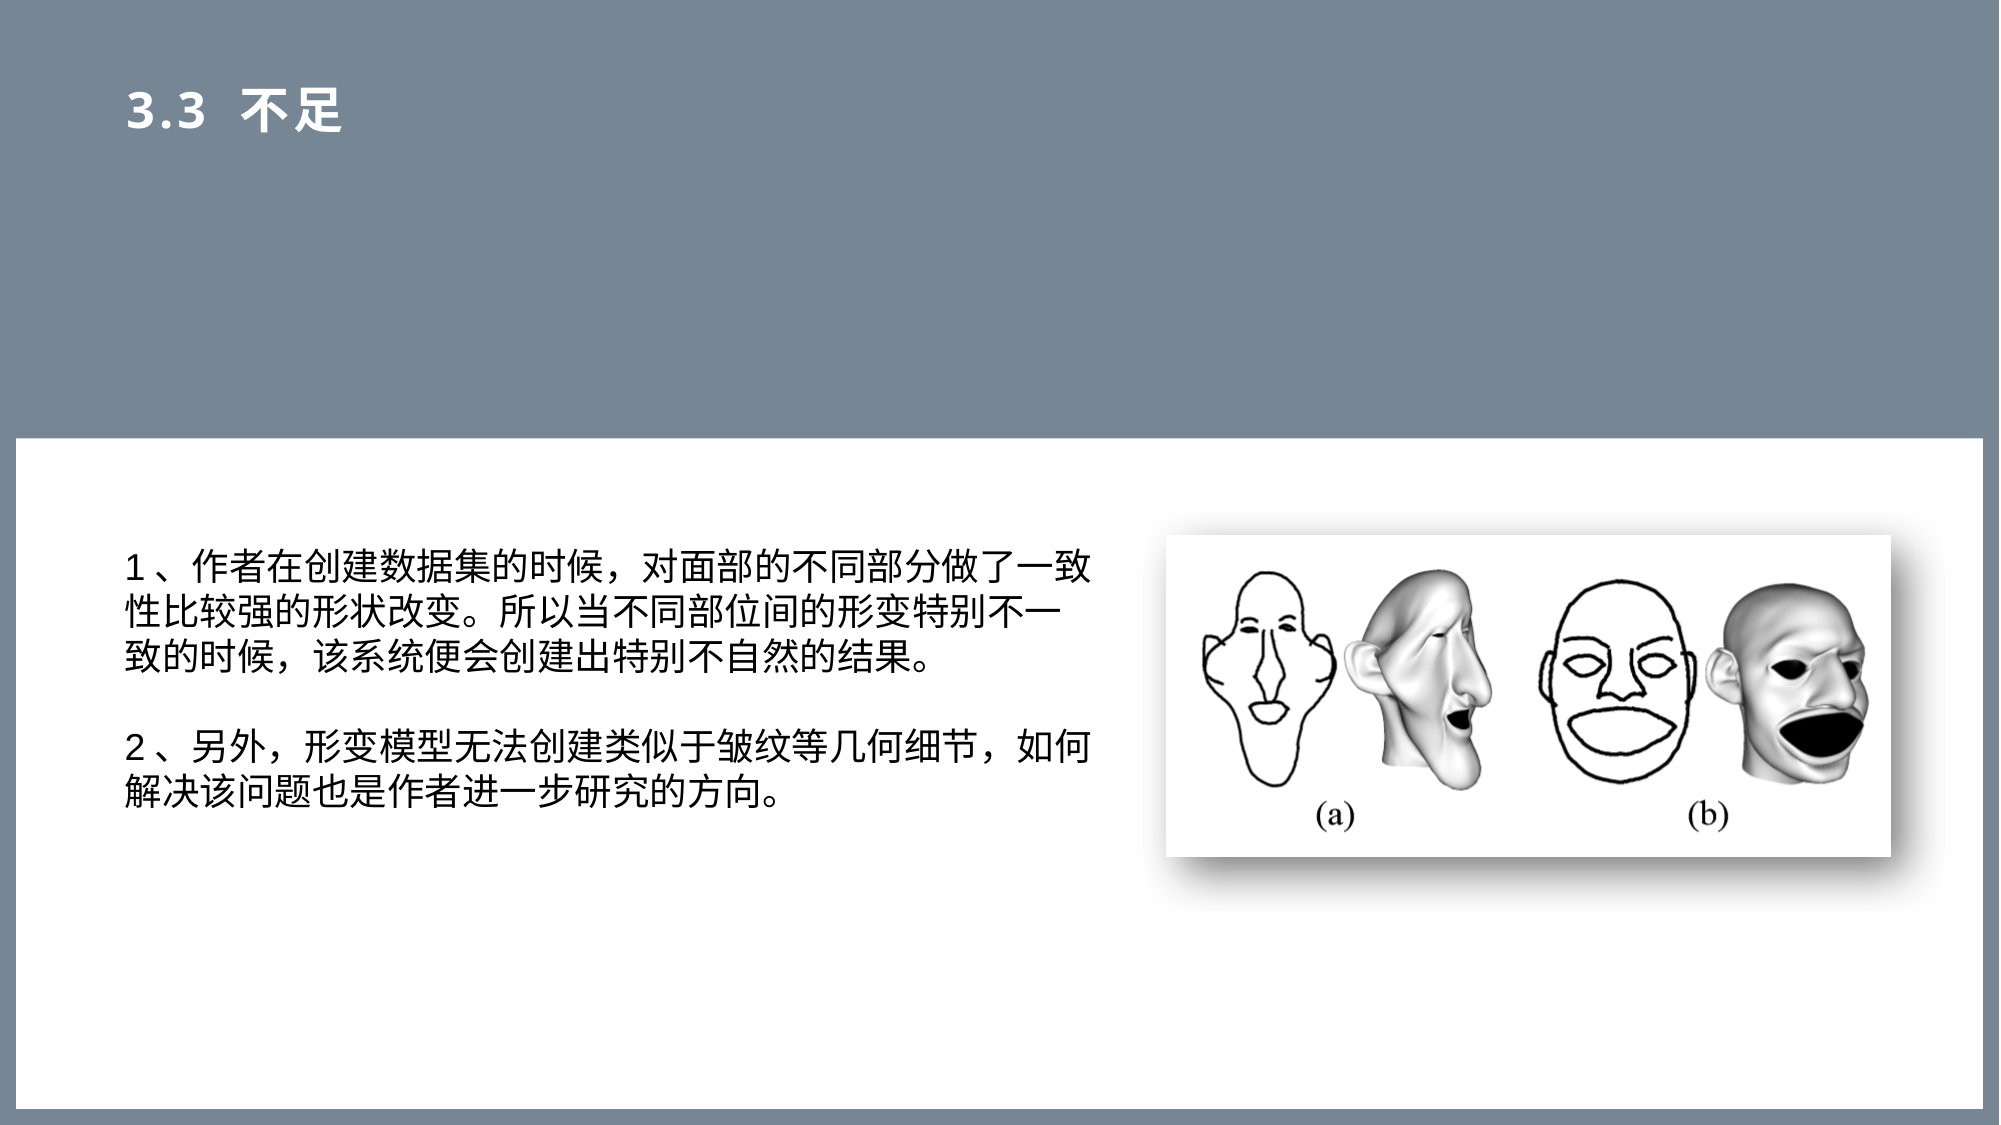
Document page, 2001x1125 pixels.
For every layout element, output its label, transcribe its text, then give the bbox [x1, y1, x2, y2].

title 3.3 不足 [109, 72, 1891, 146]
text_box 1、作者在创建数据集的时候，对面部的不同部分做了一致性比较强的形状改变。所以当不同部位间的形变特别不一致的时候，该系统便会创建出特别不自然的结果。 2、另外，形变模型无法创建类似于皱纹等几何细节，如何解决该问题也是作者进一步研究的方向。 [109, 535, 1110, 821]
picture [1166, 535, 1891, 857]
